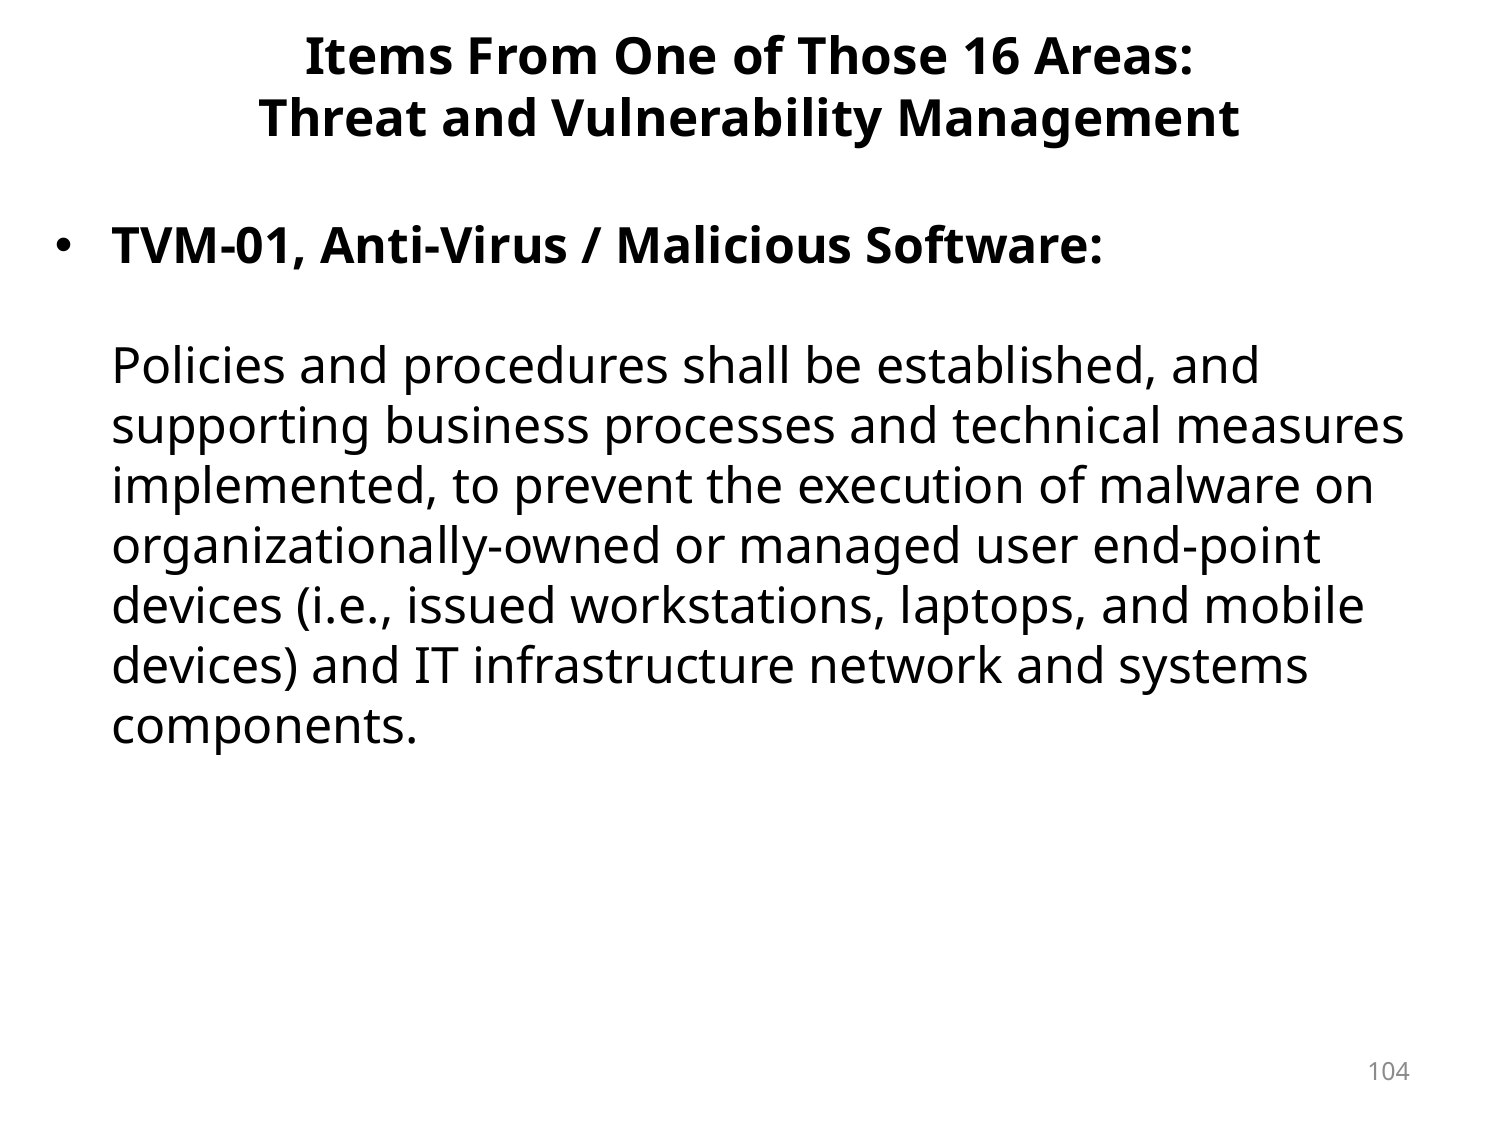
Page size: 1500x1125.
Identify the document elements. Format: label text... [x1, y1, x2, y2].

slide_number 104 [1074, 1042, 1425, 1103]
list TVM-01, Anti-Virus / Malicious Software: Policies and procedures shall be established, and supporting business processes and technical measures implemented, to prevent the execution of malware on organizationally-owned or managed user end-point devices (i.e., issued workstations, laptops, and mobile devices) and IT infrastructure network and systems components. [39, 206, 1467, 1094]
title Items From One of Those 16 Areas: Threat and Vulnerability Management [0, 15, 1500, 155]
